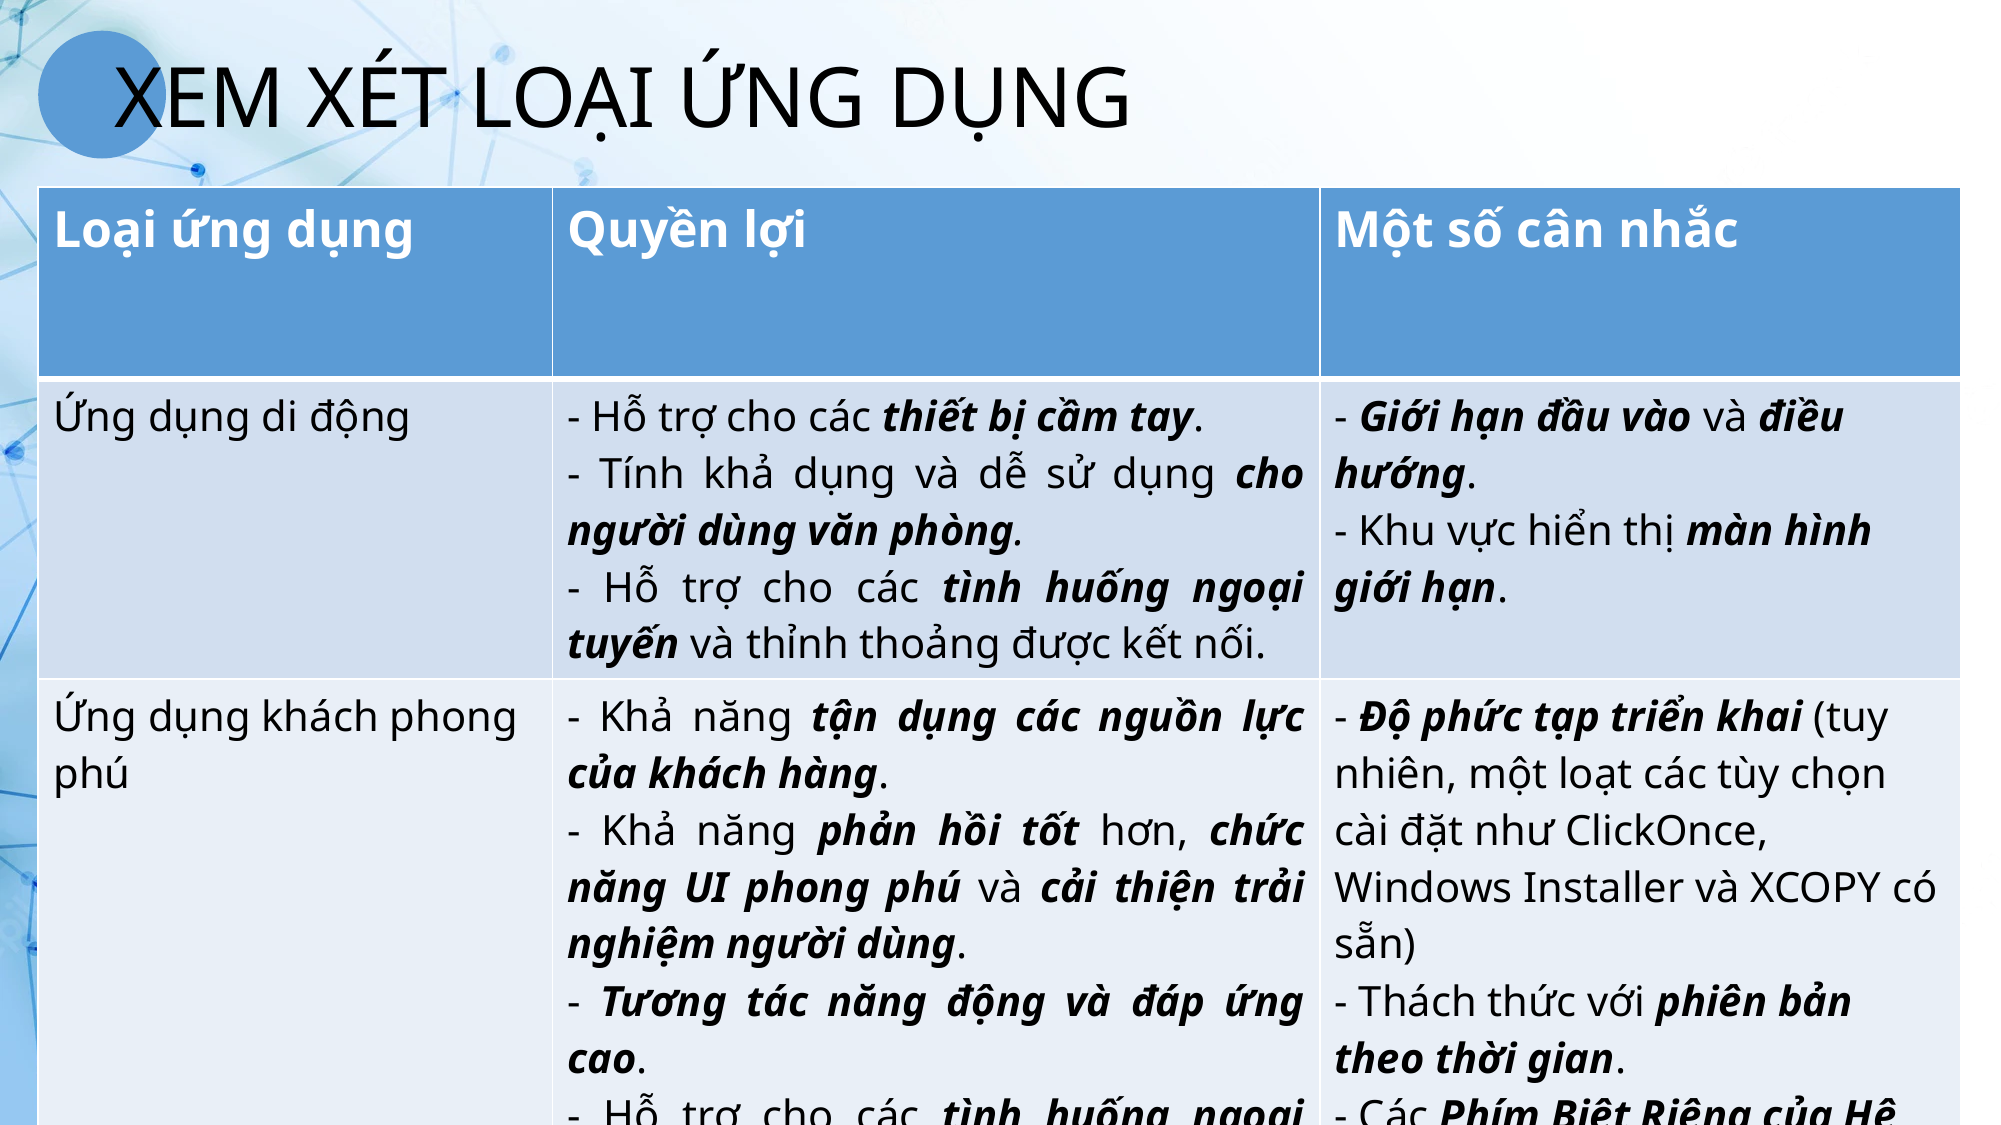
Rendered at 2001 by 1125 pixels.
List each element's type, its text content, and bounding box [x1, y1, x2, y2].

text_box XEM XÉT LOẠI ỨNG DỤNG [99, 36, 1149, 152]
table_cell - Độ phức tạp triển khai (tuy nhiên, một loạt các tùy chọn cài đặt như ClickOnce, Windows Installer và XCOPY có sẵn) - Thách thức với phiên bản theo thời gian. - Các Phím Biệt Riêng của Hệ Điều Hành (Platform Specific Keys) [1321, 680, 1960, 1125]
table_header Loại ứng dụng [39, 188, 552, 376]
text_box [37, 29, 133, 160]
table_cell Ứng dụng di động [39, 382, 552, 678]
table_header Quyền lợi [553, 188, 1319, 376]
table_header Một số cân nhắc [1321, 188, 1960, 376]
table_cell - Khả năng tận dụng các nguồn lực của khách hàng. - Khả năng phản hồi tốt hơn, chức năng UI phong phú và cải thiện trải nghiệm người dùng. - Tương tác năng động và đáp ứng cao. - Hỗ trợ cho các tình huống ngoại tuyến và thỉnh thoảng được kết nối. [553, 680, 1319, 1125]
table_cell Ứng dụng khách phong phú [39, 680, 552, 1125]
table_cell - Giới hạn đầu vào và điều hướng. - Khu vực hiển thị màn hình giới hạn. [1321, 382, 1960, 678]
table_cell - Hỗ trợ cho các thiết bị cầm tay. - Tính khả dụng và dễ sử dụng cho người dùng văn phòng. - Hỗ trợ cho các tình huống ngoại tuyến và thỉnh thoảng được kết nối. [553, 382, 1319, 678]
picture [0, 0, 2001, 1125]
